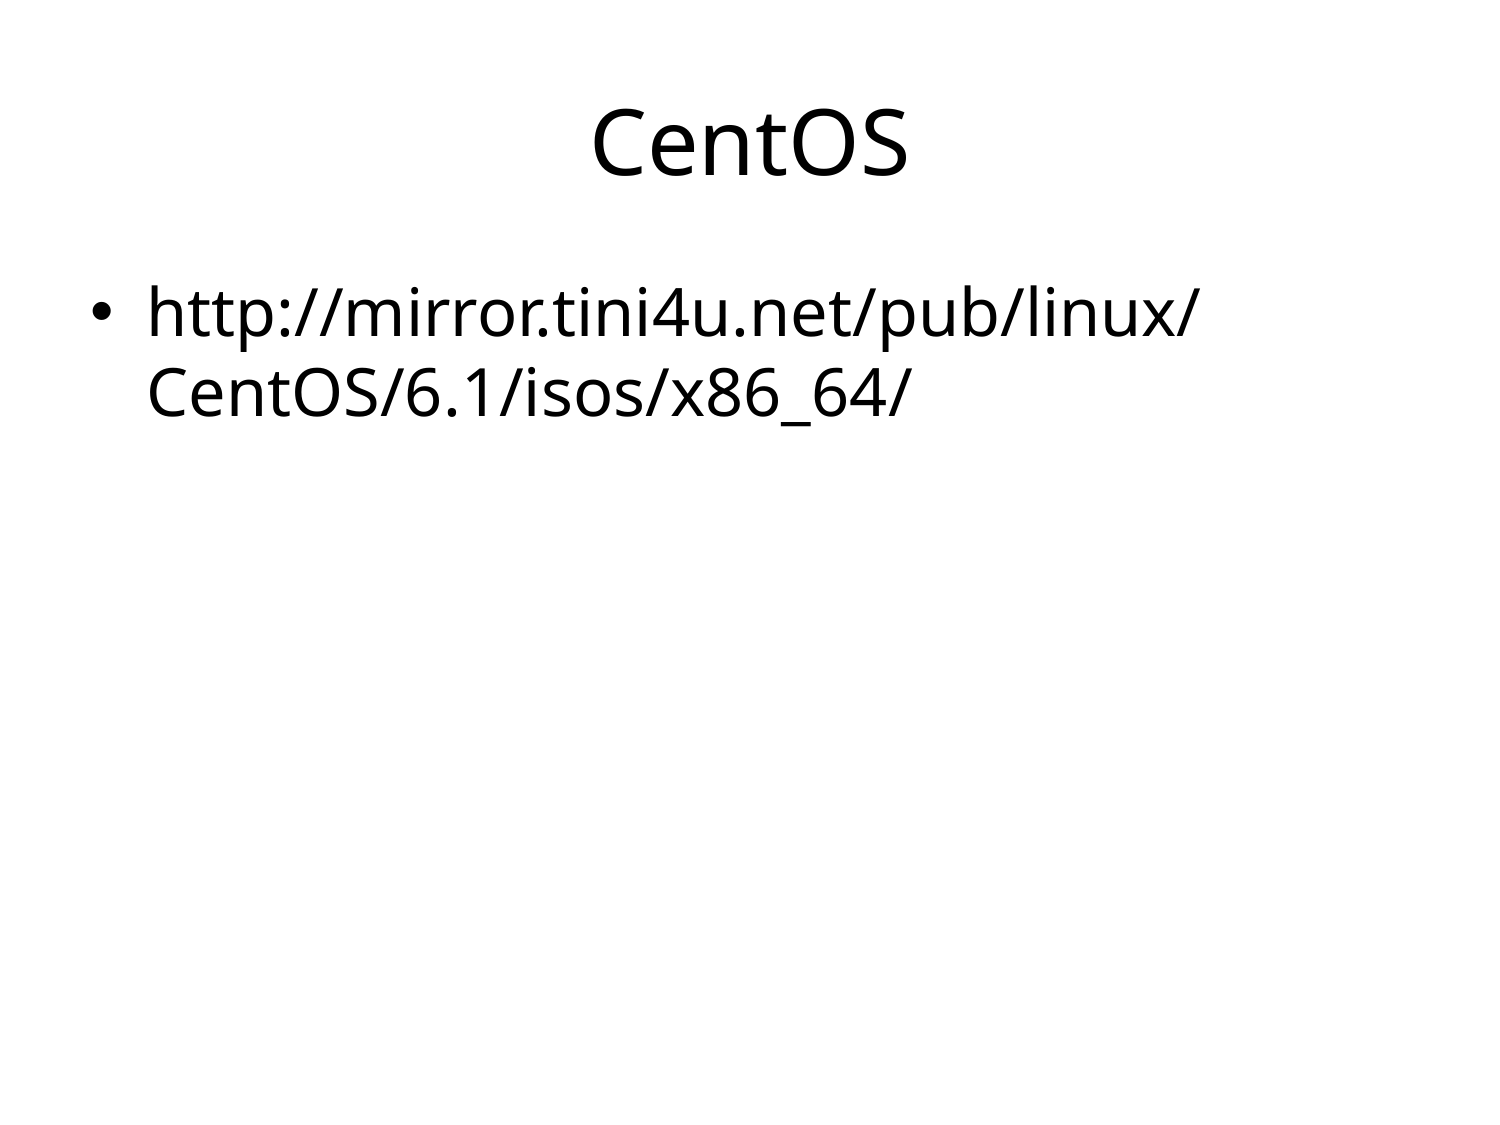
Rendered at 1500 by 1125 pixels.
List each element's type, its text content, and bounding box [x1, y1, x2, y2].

title CentOS [75, 45, 1425, 233]
list http://mirror.tini4u.net/pub/linux/CentOS/6.1/isos/x86_64/ [75, 262, 1425, 1005]
